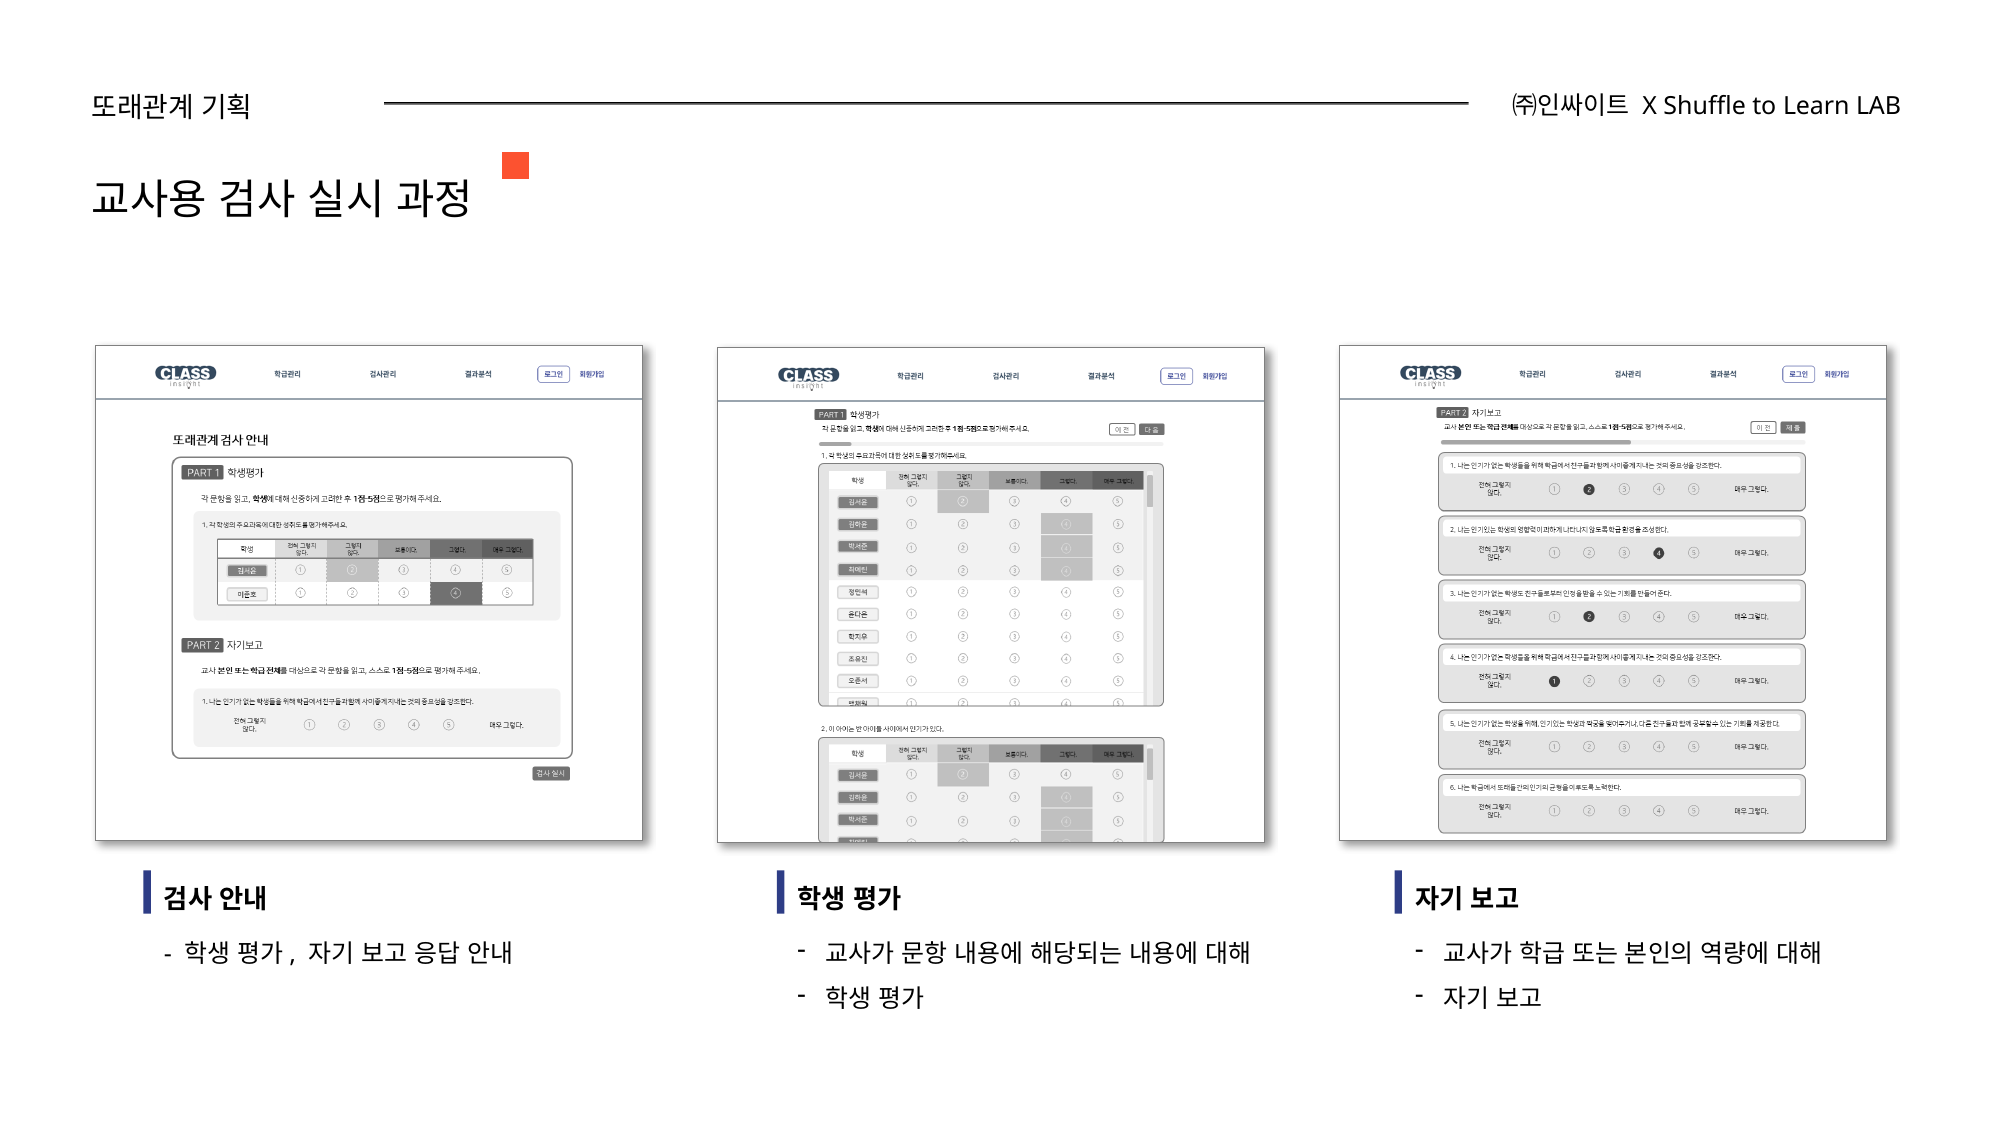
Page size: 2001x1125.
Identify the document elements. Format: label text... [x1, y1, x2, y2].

picture [502, 151, 530, 179]
picture [95, 345, 643, 841]
text_box 검사 안내 [163, 866, 293, 913]
text_box [141, 868, 153, 916]
picture [717, 346, 1265, 843]
text_box [1392, 868, 1404, 916]
text_box 학생 평가 [797, 866, 927, 913]
picture [1338, 345, 1887, 841]
text_box - 학생 평가, 자기 보고 응답 안내 [163, 922, 677, 969]
text_box ㈜인싸이트 X Shuffle to Learn LAB [1509, 84, 1909, 124]
text_box 교사용 검사 실시 과정 [91, 165, 503, 230]
text_box [775, 868, 787, 916]
text_box 또래관계 기획 [91, 84, 464, 124]
text_box 교사가 문항 내용에 해당되는 내용에 대해 학생 평가 [797, 922, 1310, 969]
text_box 교사가 학급 또는 본인의 역량에 대해 자기 보고 [1415, 922, 1928, 969]
text_box 자기 보고 [1415, 866, 1544, 913]
